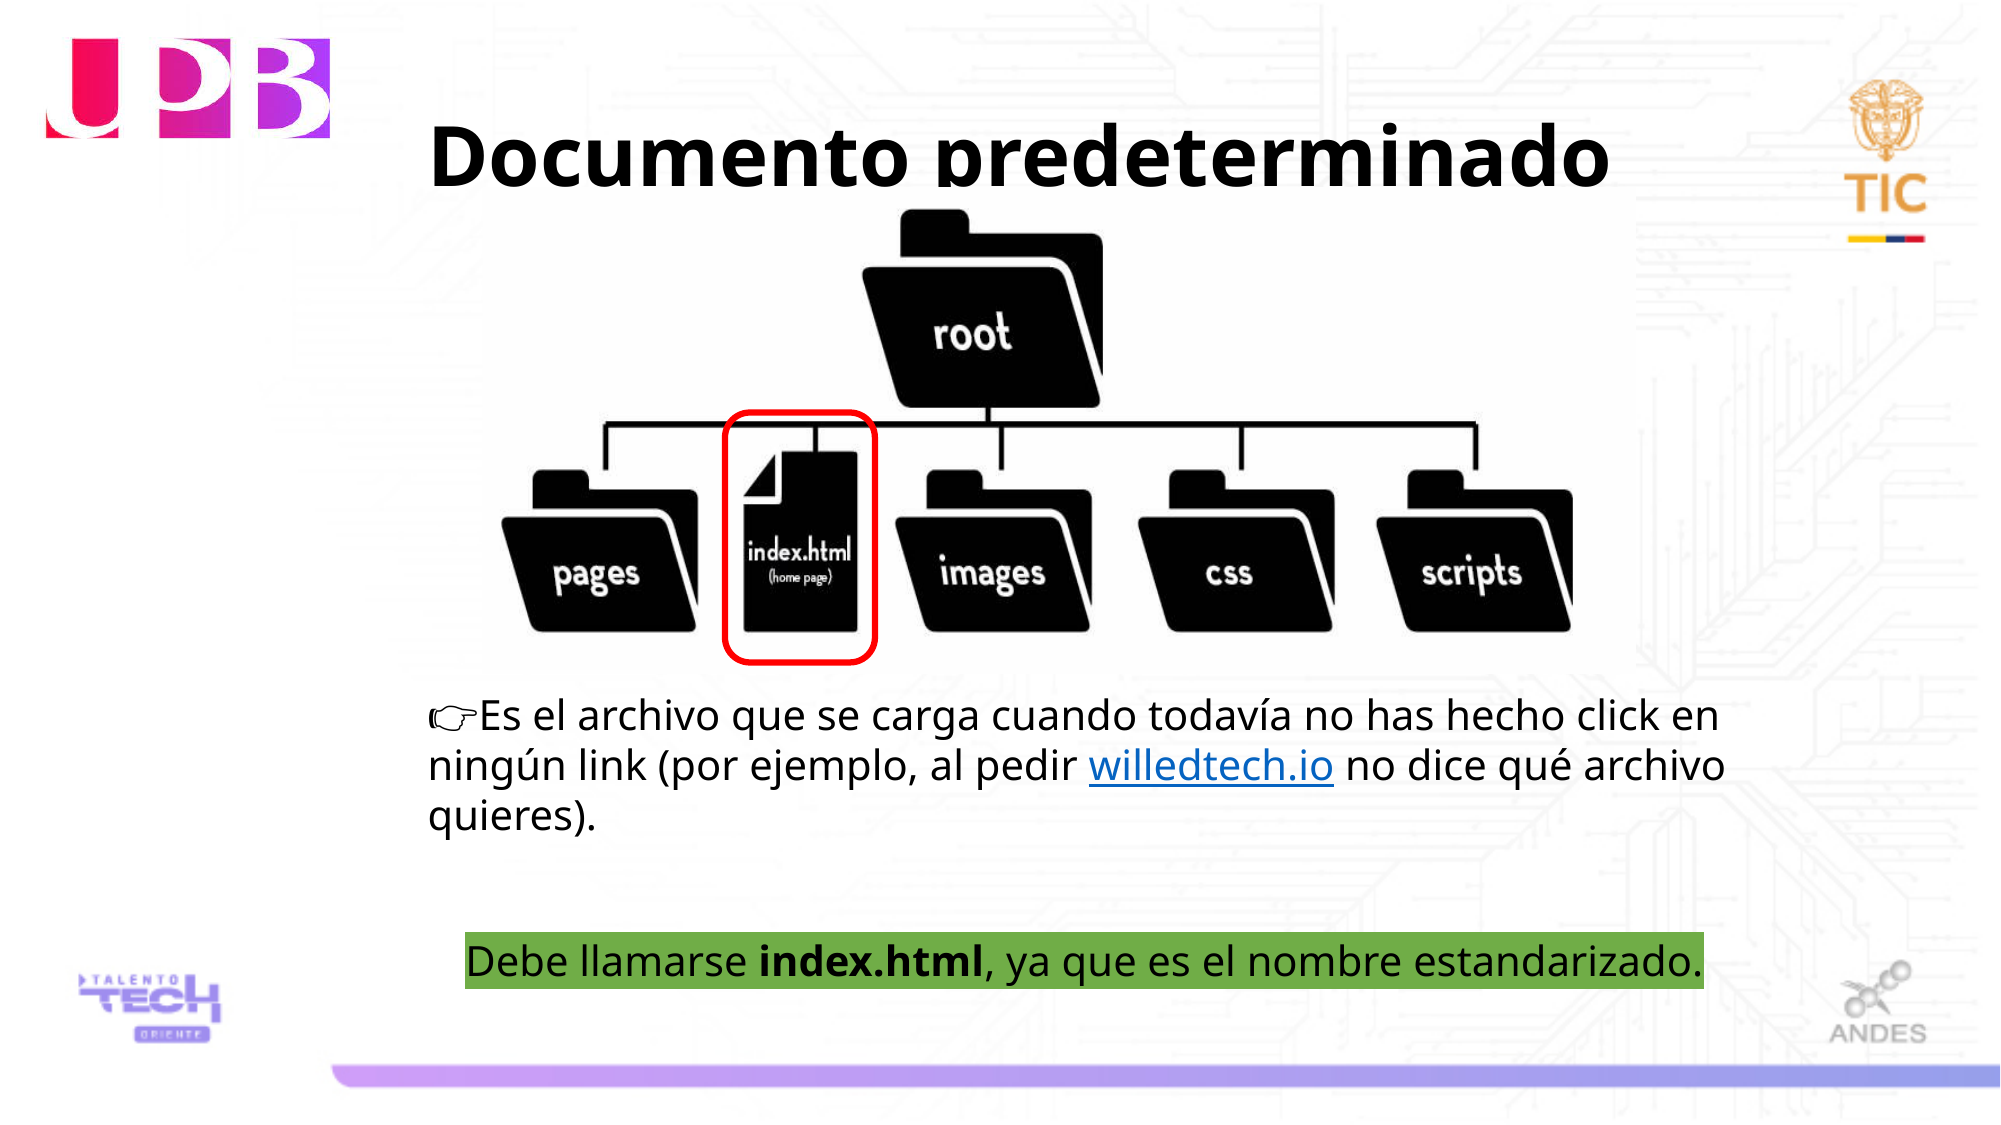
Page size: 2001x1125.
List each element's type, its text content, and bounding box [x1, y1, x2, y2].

picture [0, 0, 2001, 1125]
text_box 👉Es el archivo que se carga cuando todavía no has hecho click en ningún link (por ejemplo, al pedir willedtech.io no dice qué archivo quieres). Debe llamarse index.html, ya que es el nombre estandarizado. [412, 673, 1757, 1000]
text_box Documento predeterminado [412, 99, 1707, 220]
